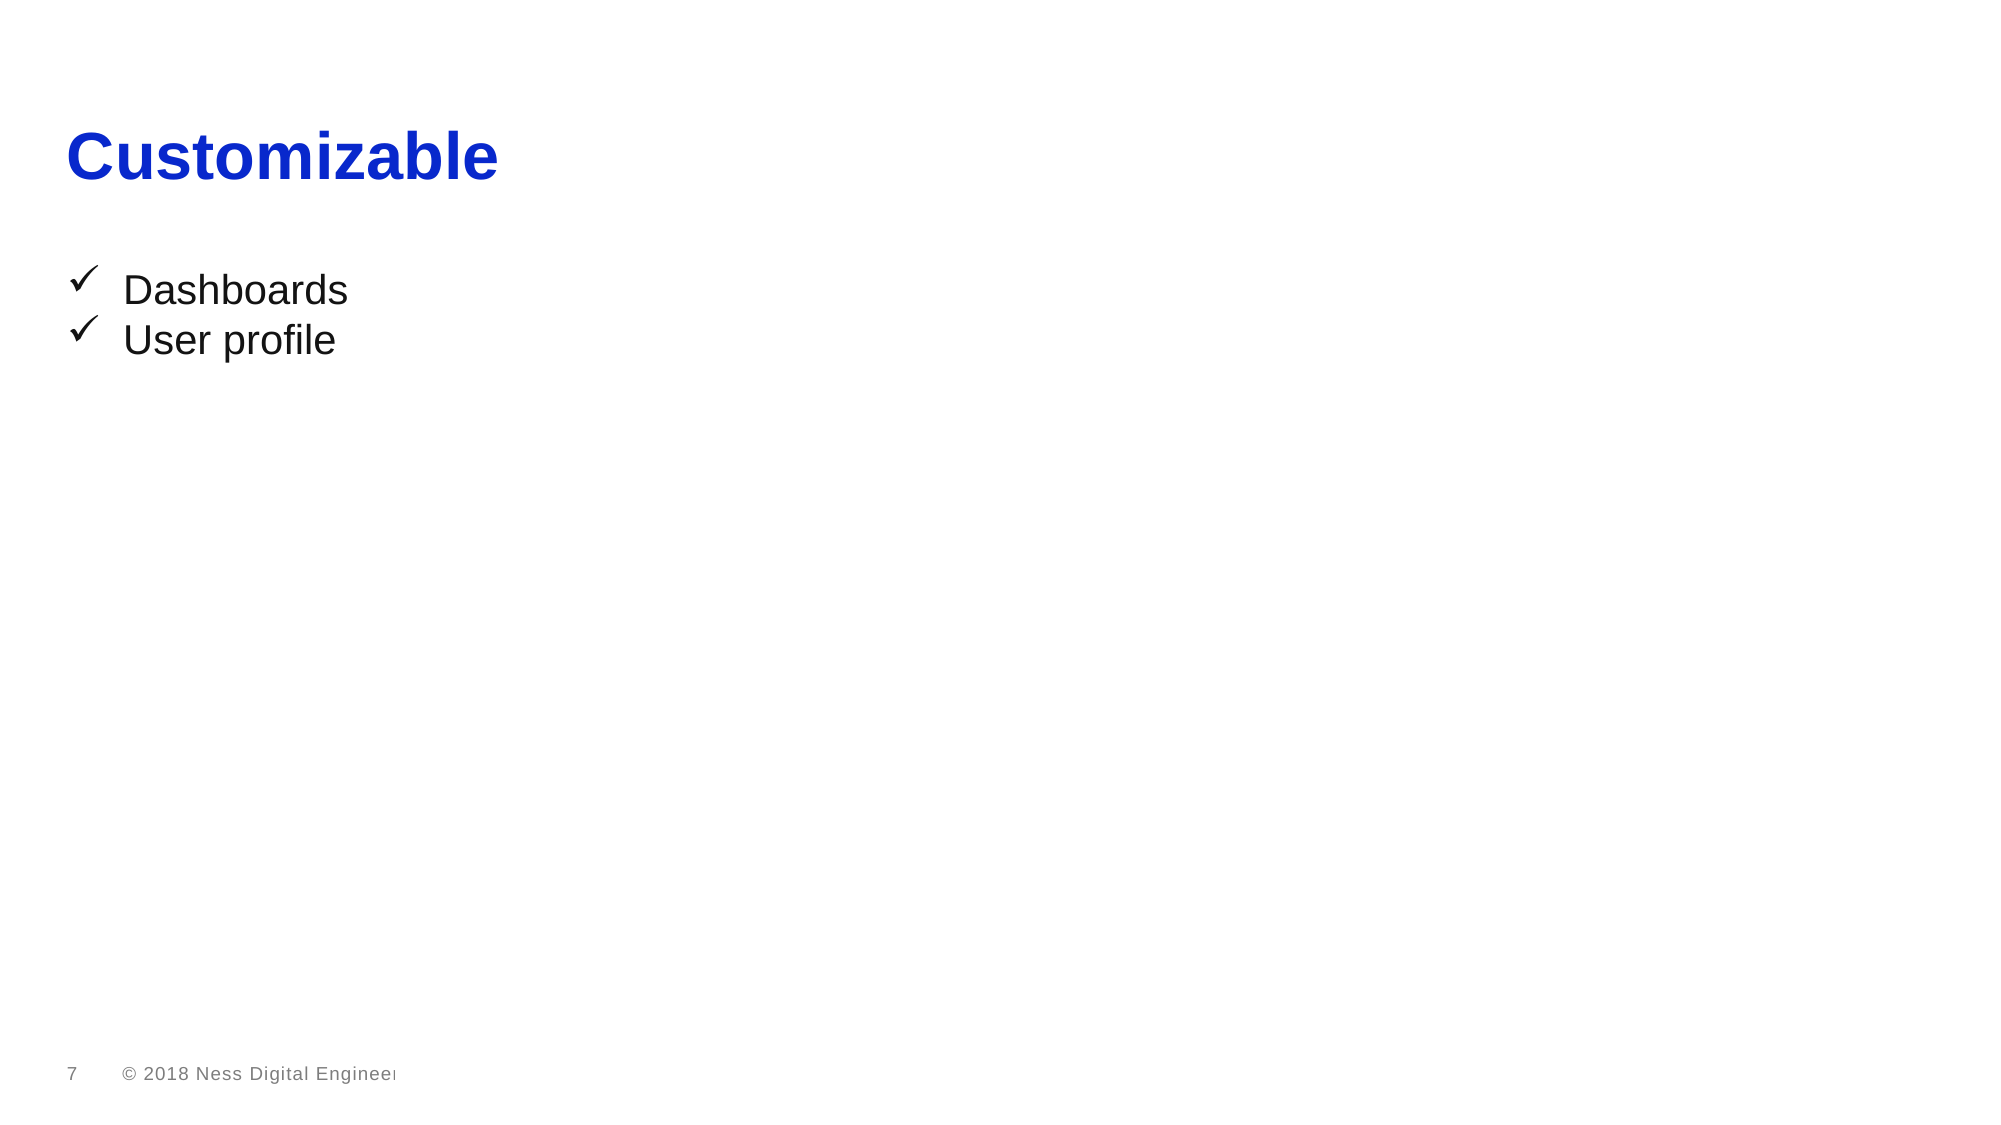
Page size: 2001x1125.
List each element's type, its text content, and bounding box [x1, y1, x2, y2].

title Customizable [66, 112, 1934, 213]
list Dashboards User profile [66, 262, 1933, 1012]
footer © 2018 Ness Digital Engineering [122, 1042, 798, 1103]
slide_number 7 [66, 1042, 119, 1103]
